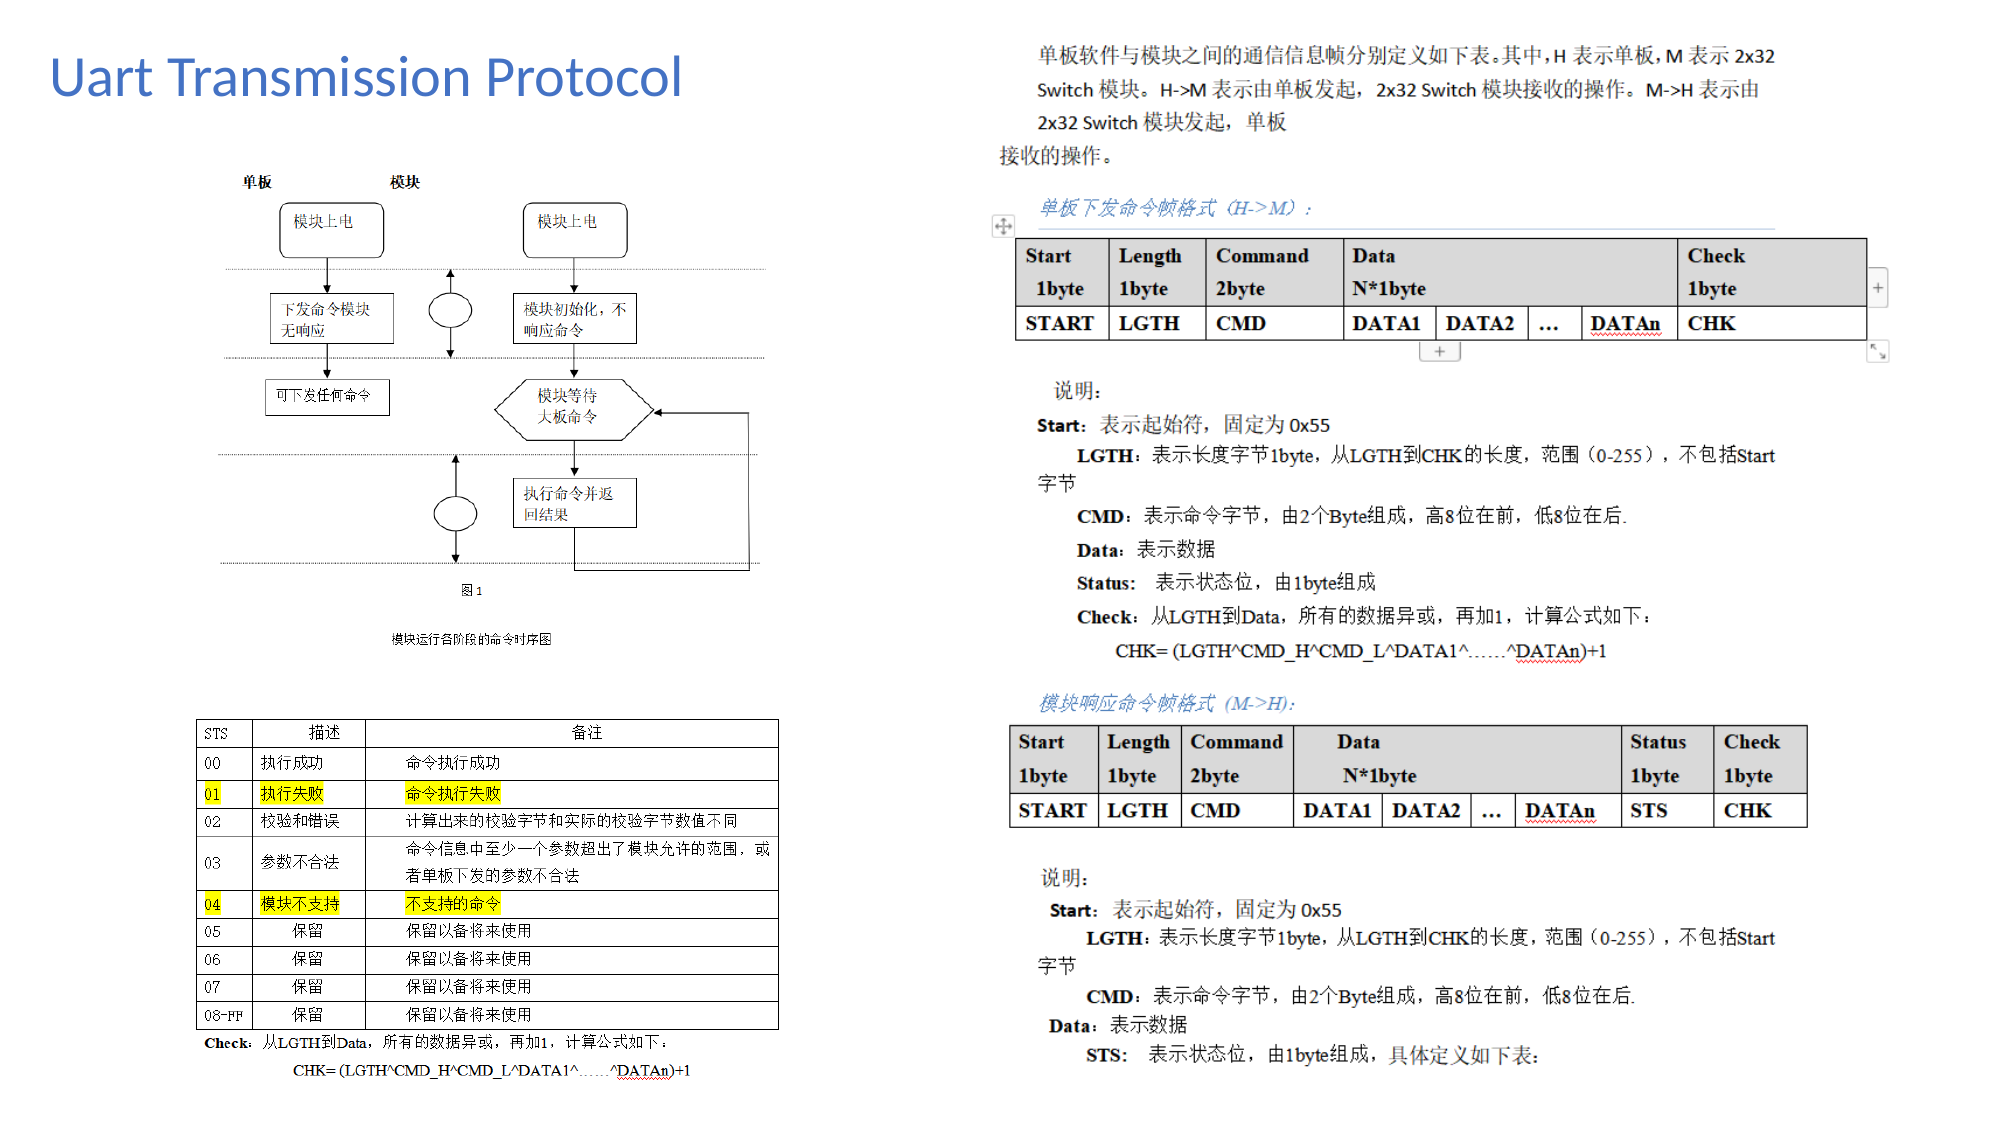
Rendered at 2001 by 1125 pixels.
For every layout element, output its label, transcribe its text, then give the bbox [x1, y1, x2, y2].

picture [985, 30, 1906, 1085]
text_box Uart Transmission Protocol [34, 30, 874, 116]
picture [177, 709, 812, 1091]
picture [207, 170, 783, 648]
